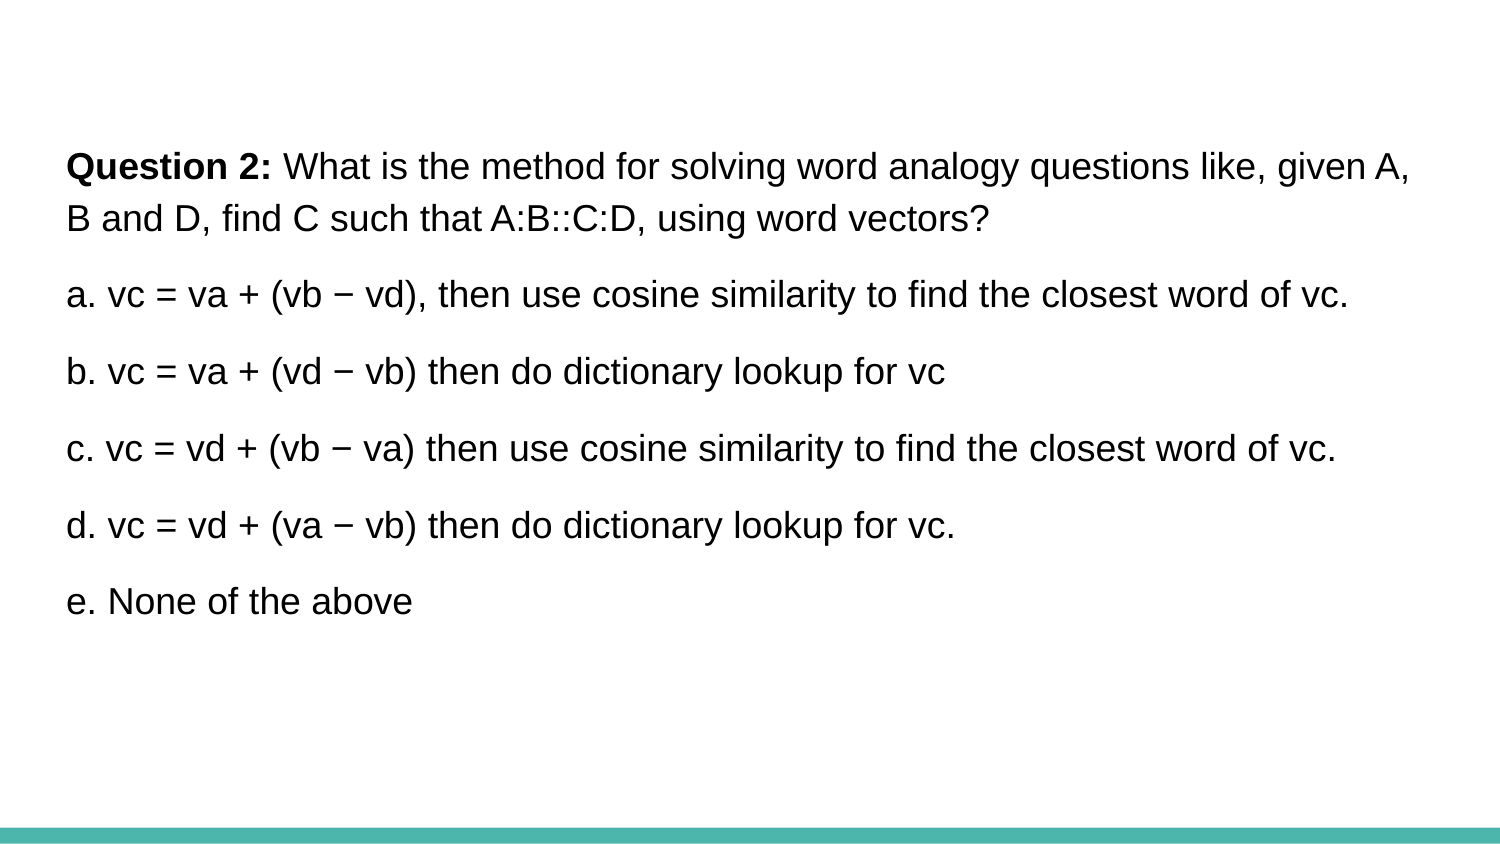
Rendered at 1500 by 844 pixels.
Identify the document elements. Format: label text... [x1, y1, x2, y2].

list Question 2: What is the method for solving word analogy questions like, given A, B and D, find C such that A:B::C:D, using word vectors? a. vc = va + (vb − vd), then use cosine similarity to find the closest word of vc. b. vc = va + (vd − vb) then do dictionary lookup for vc c. vc = vd + (vb − va) then use cosine similarity to find the closest word of vc. d. vc = vd + (va − vb) then do dictionary lookup for vc. e. None of the above [51, 120, 1449, 662]
